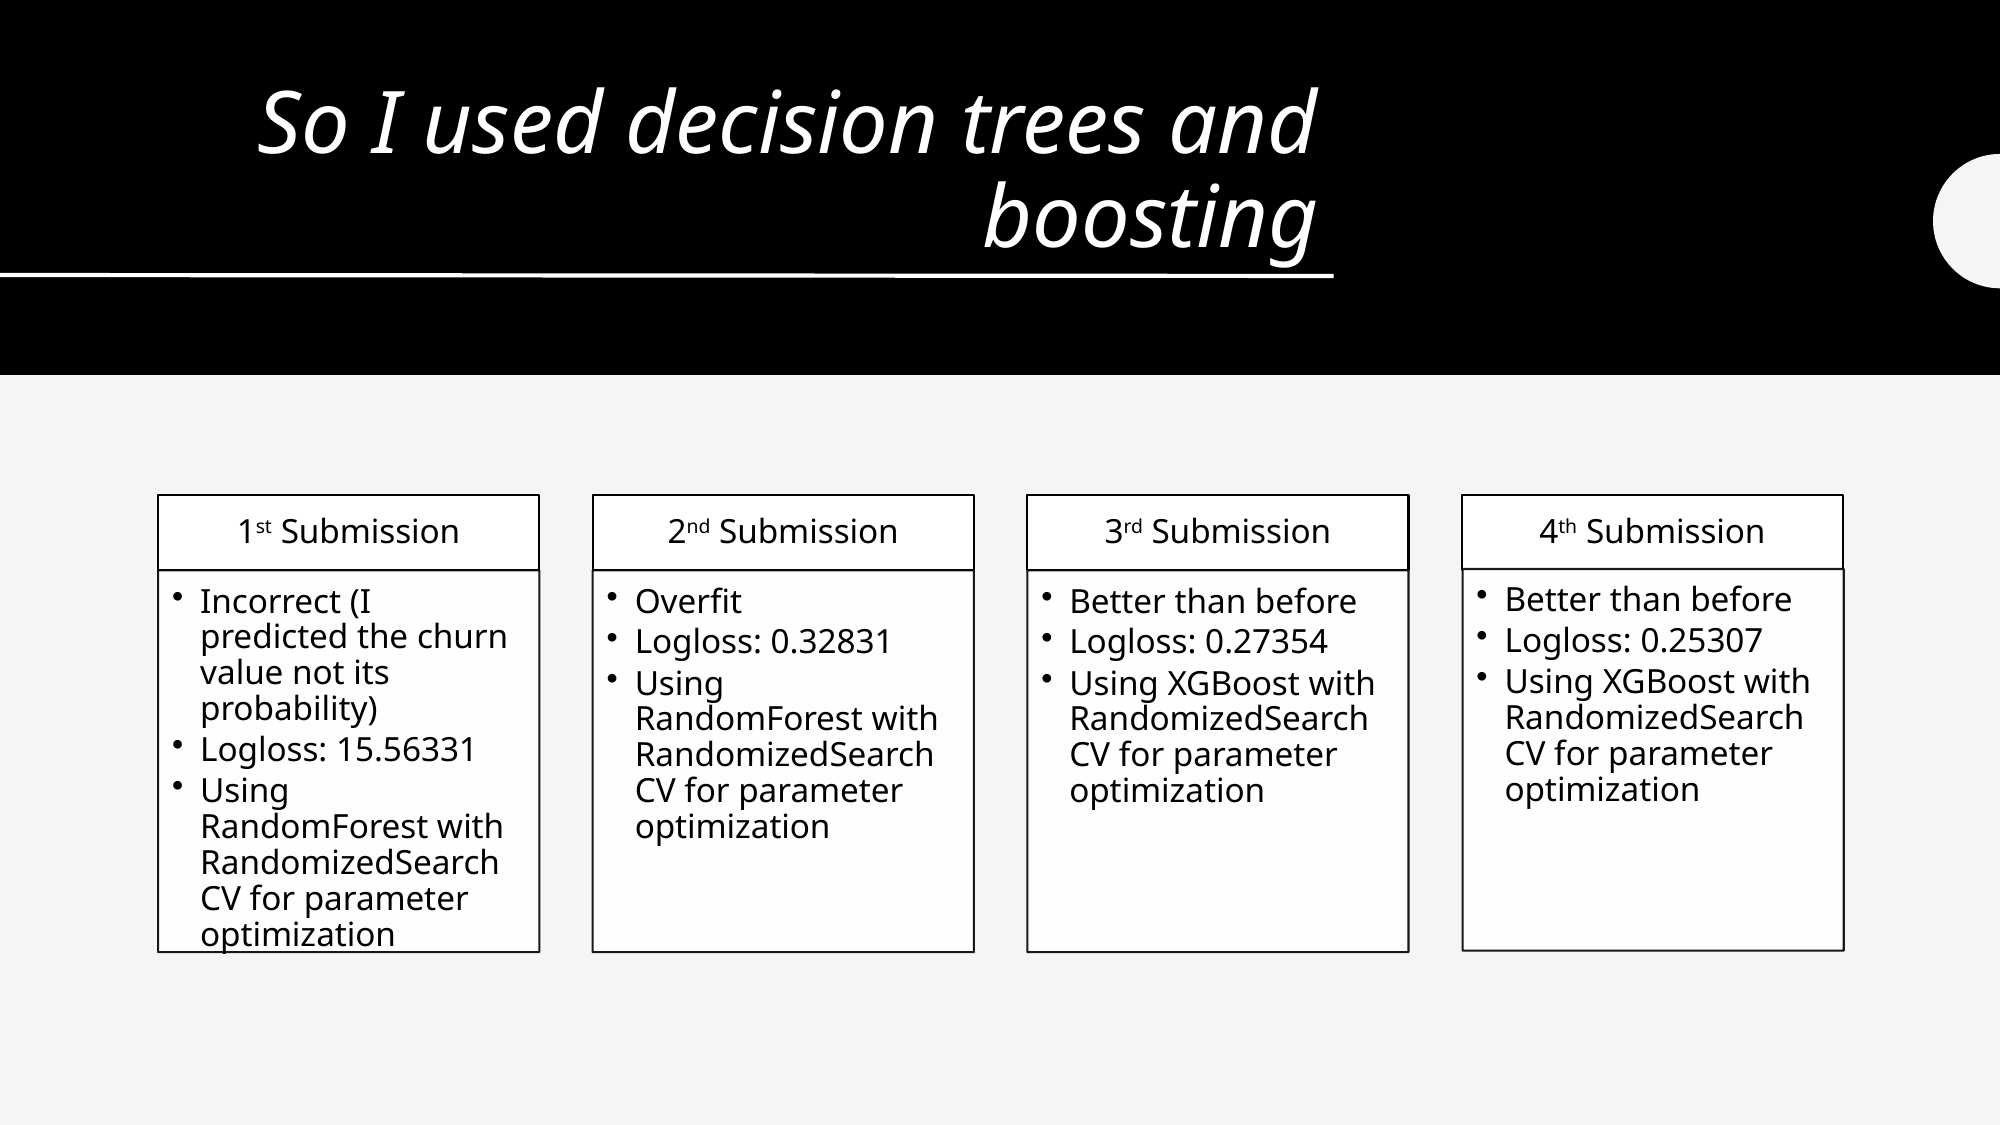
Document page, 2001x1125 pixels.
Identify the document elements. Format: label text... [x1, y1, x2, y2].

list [157, 478, 1844, 969]
title So I used decision trees and boosting [157, 71, 1334, 274]
text_box [0, 0, 2000, 376]
text_box [1933, 153, 2000, 289]
text_box [0, 376, 2000, 1125]
